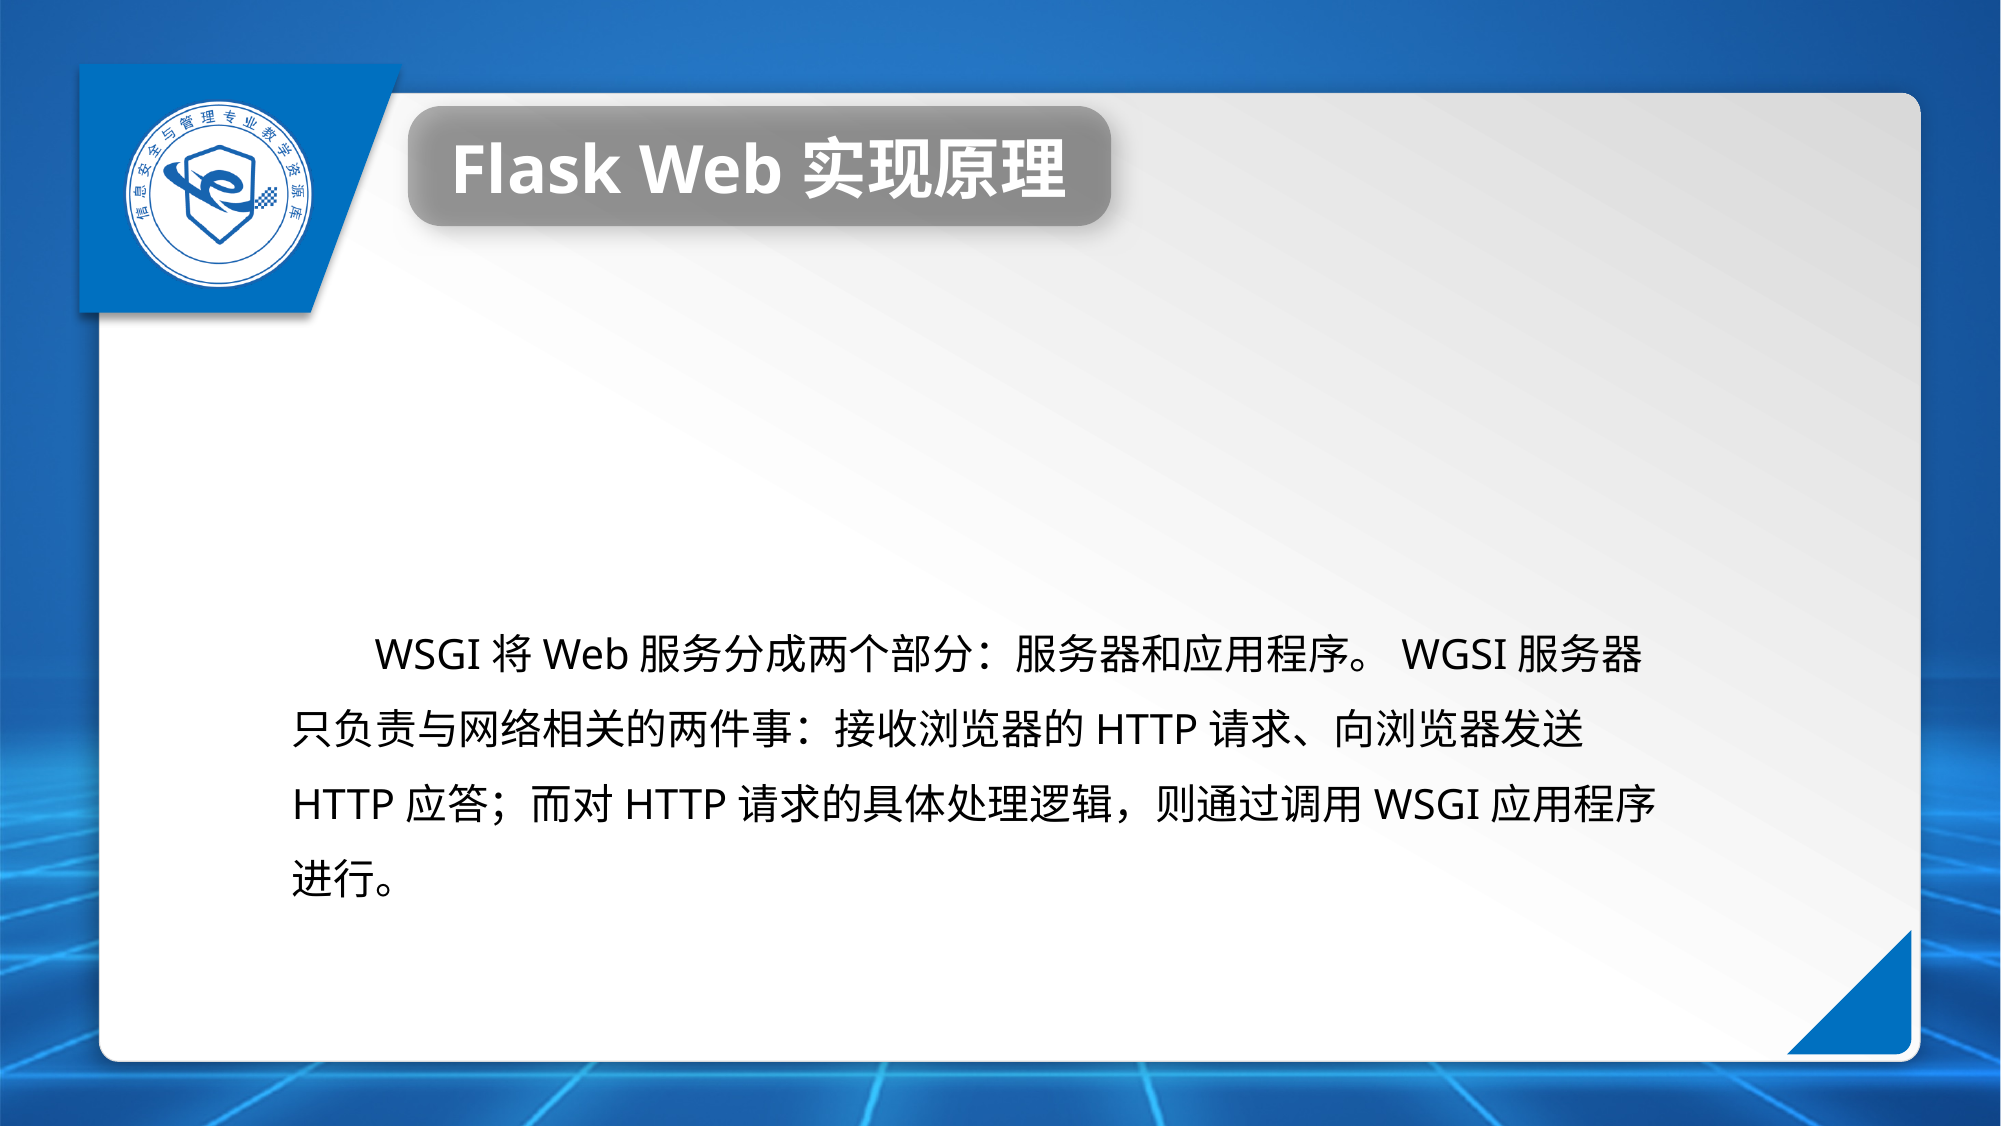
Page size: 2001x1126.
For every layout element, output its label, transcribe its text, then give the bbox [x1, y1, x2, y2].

picture [0, 0, 2001, 1126]
text_box WSGI将Web服务分成两个部分：服务器和应用程序。WGSI服务器只负责与网络相关的两件事：接收浏览器的HTTP请求、向浏览器发送HTTP应答；而对HTTP请求的具体处理逻辑，则通过调用WSGI应用程序进行。 [277, 595, 1696, 911]
text_box Flask Web实现原理 [435, 118, 1083, 214]
text_box [406, 104, 1113, 228]
